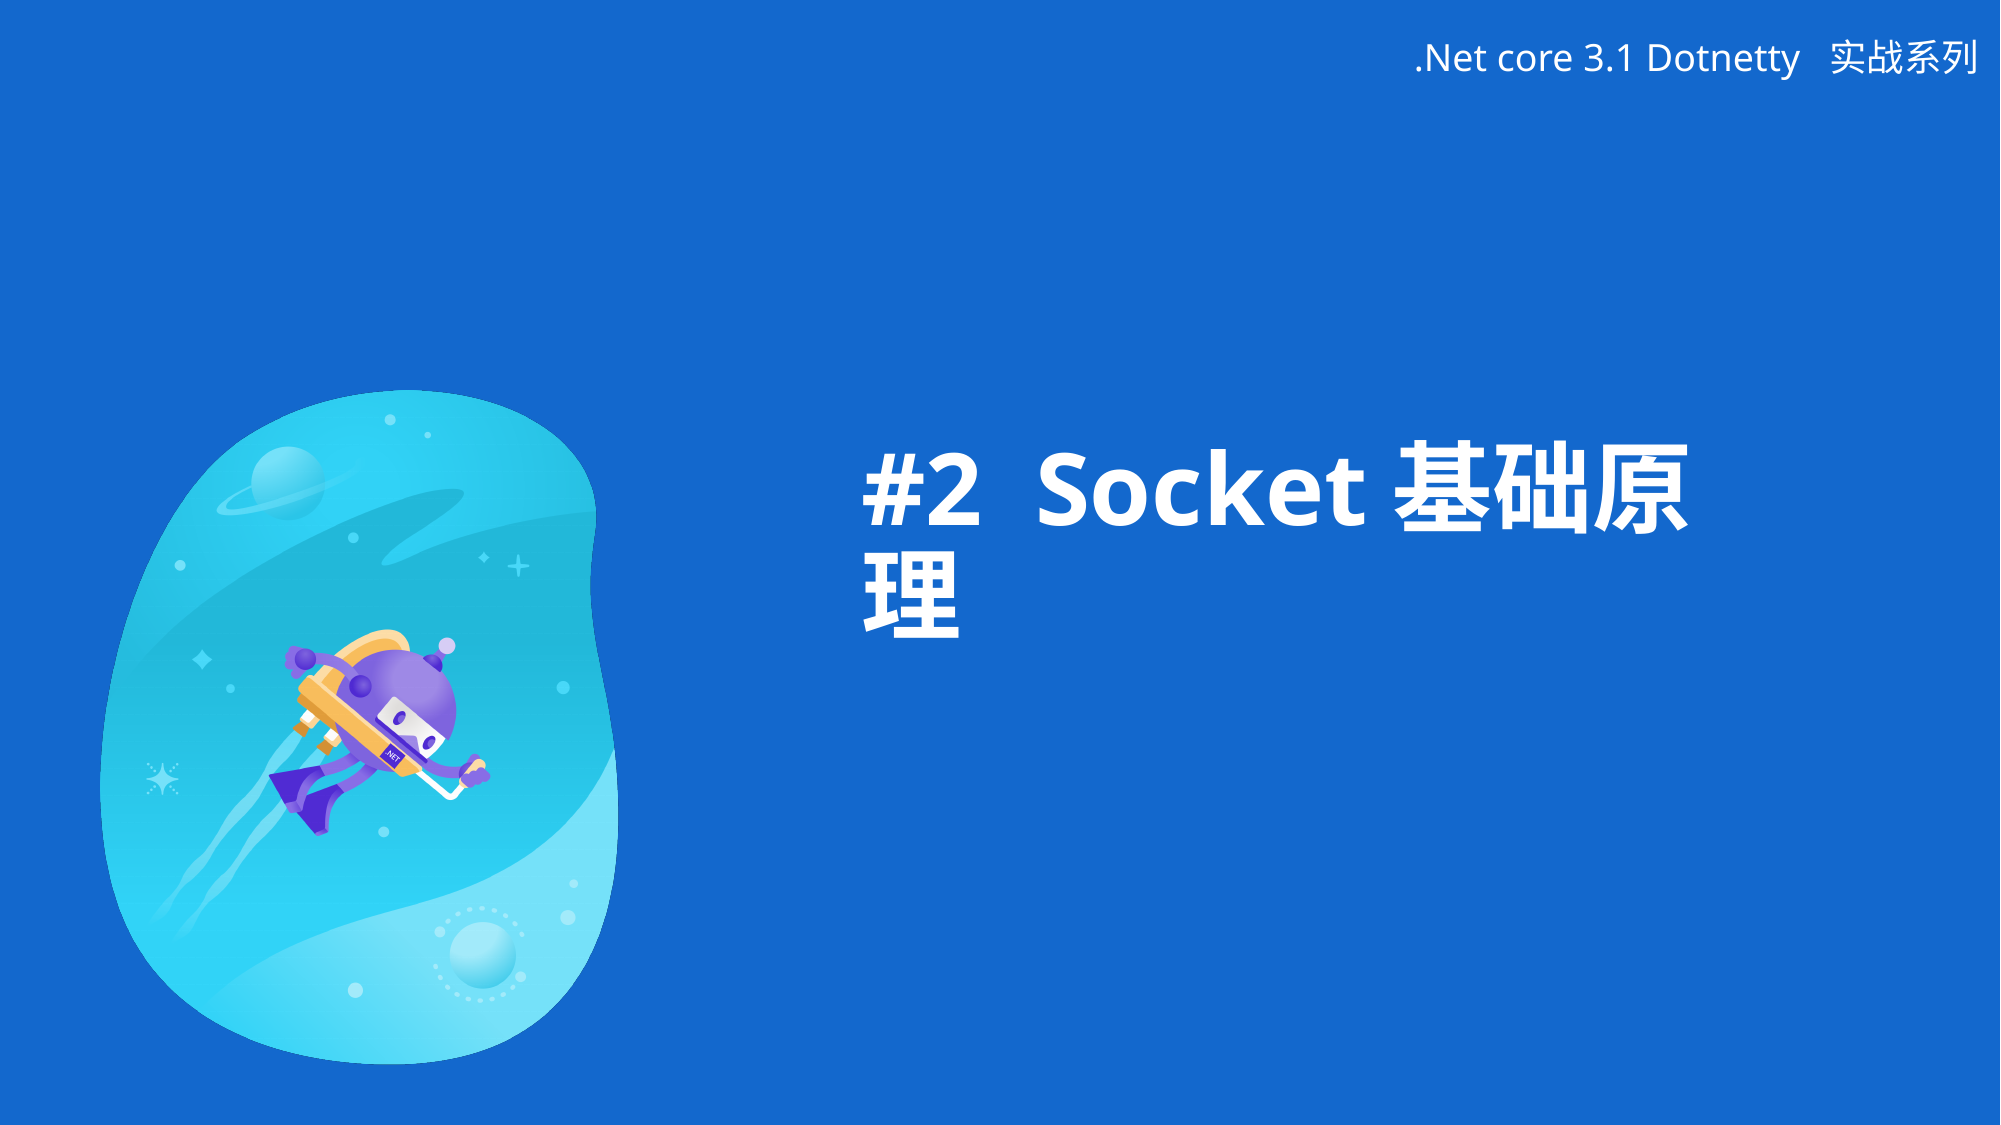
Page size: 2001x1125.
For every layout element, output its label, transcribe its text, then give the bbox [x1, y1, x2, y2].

text_box .Net core 3.1 Dotnetty 实战系列 [1399, 26, 1995, 87]
text_box #2 Socket基础原理 [846, 484, 1777, 609]
picture [100, 390, 619, 1065]
